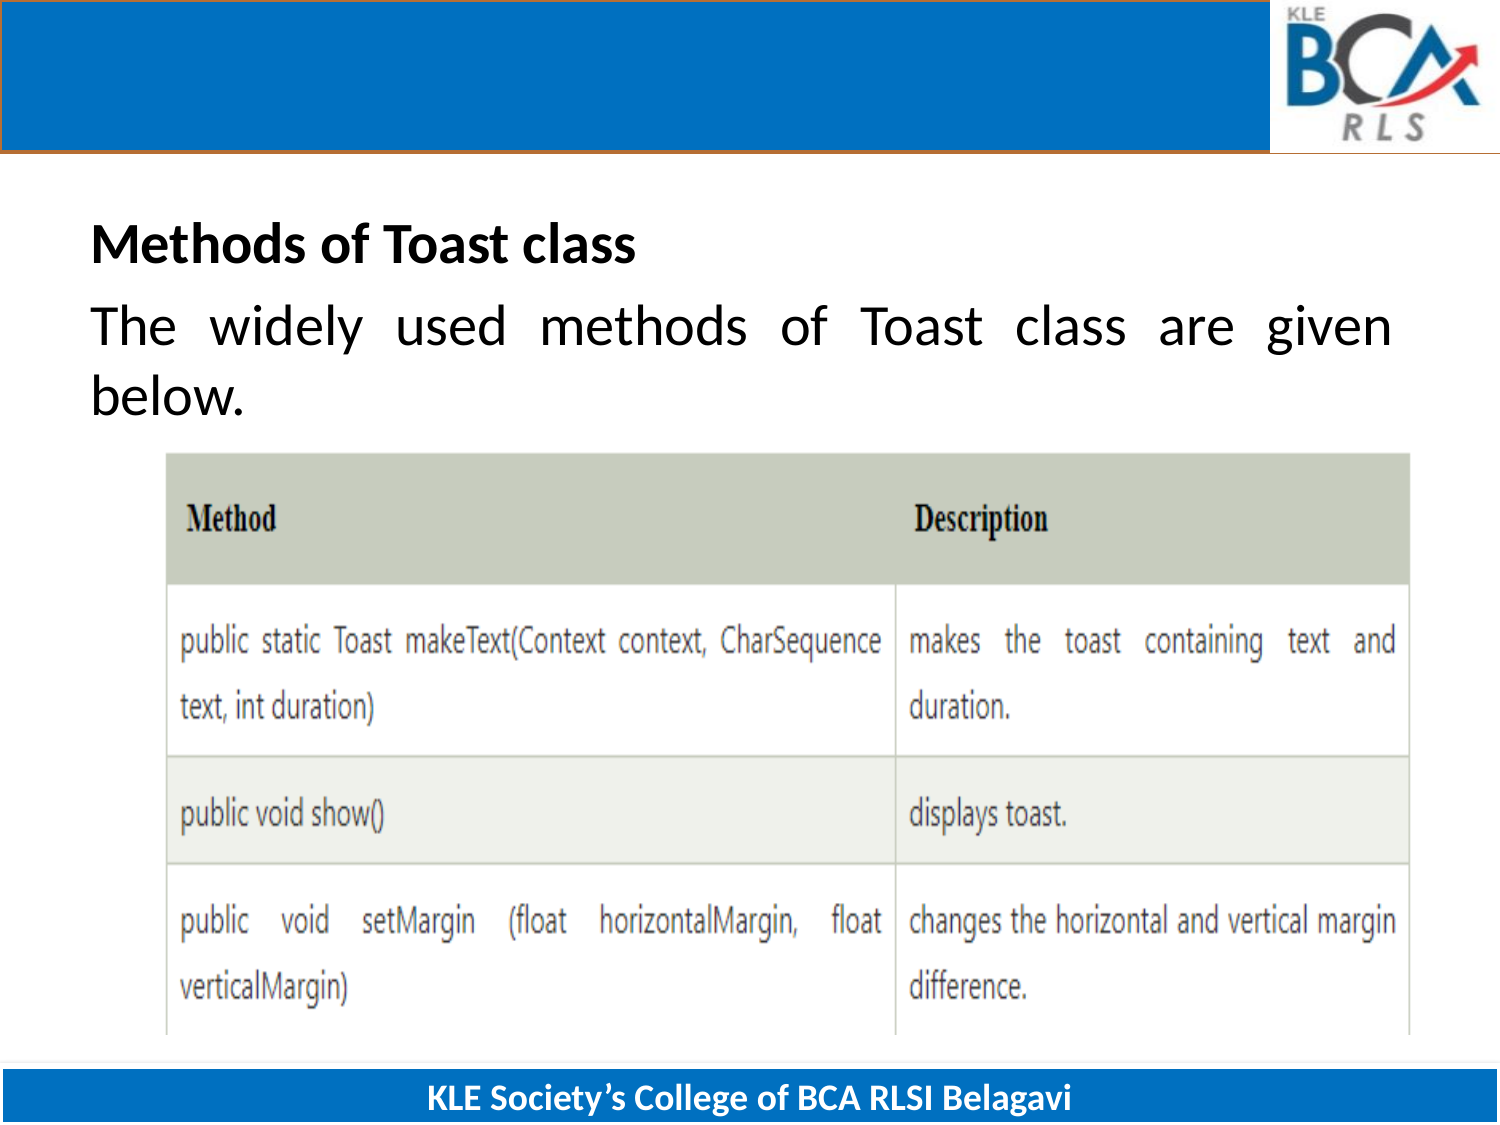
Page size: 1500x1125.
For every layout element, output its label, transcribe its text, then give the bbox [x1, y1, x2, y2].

picture [1270, 0, 1500, 153]
list Methods of Toast class The widely used methods of Toast class are given below. [75, 198, 1409, 1005]
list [163, 449, 1412, 1035]
text_box KLE Society’s College of BCA RLSI Belagavi [0, 1063, 1500, 1125]
text_box [0, 0, 1268, 154]
